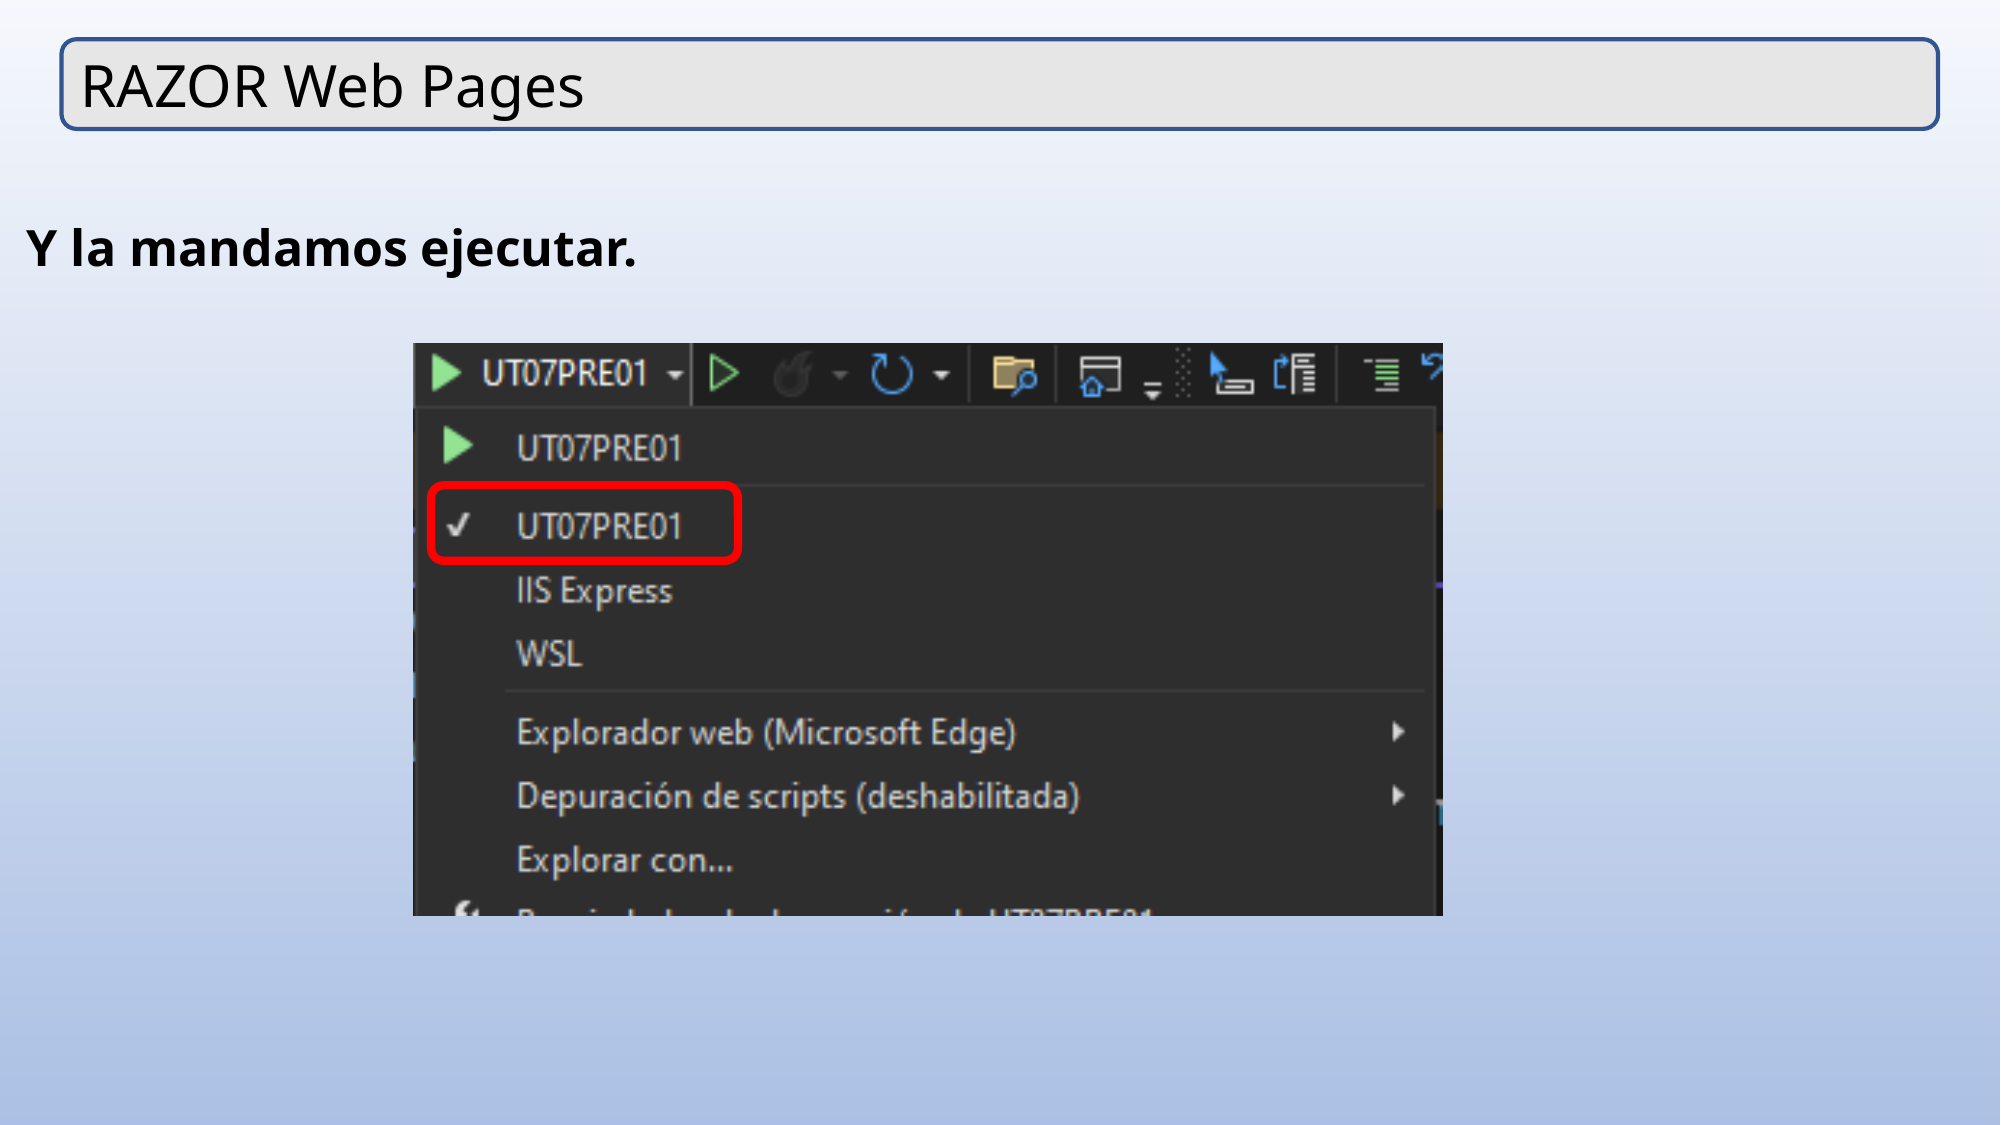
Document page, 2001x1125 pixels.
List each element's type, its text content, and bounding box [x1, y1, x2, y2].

picture [413, 342, 1443, 916]
text_box Y la mandamos ejecutar. [11, 208, 653, 284]
text_box RAZOR Web Pages [59, 37, 1941, 132]
